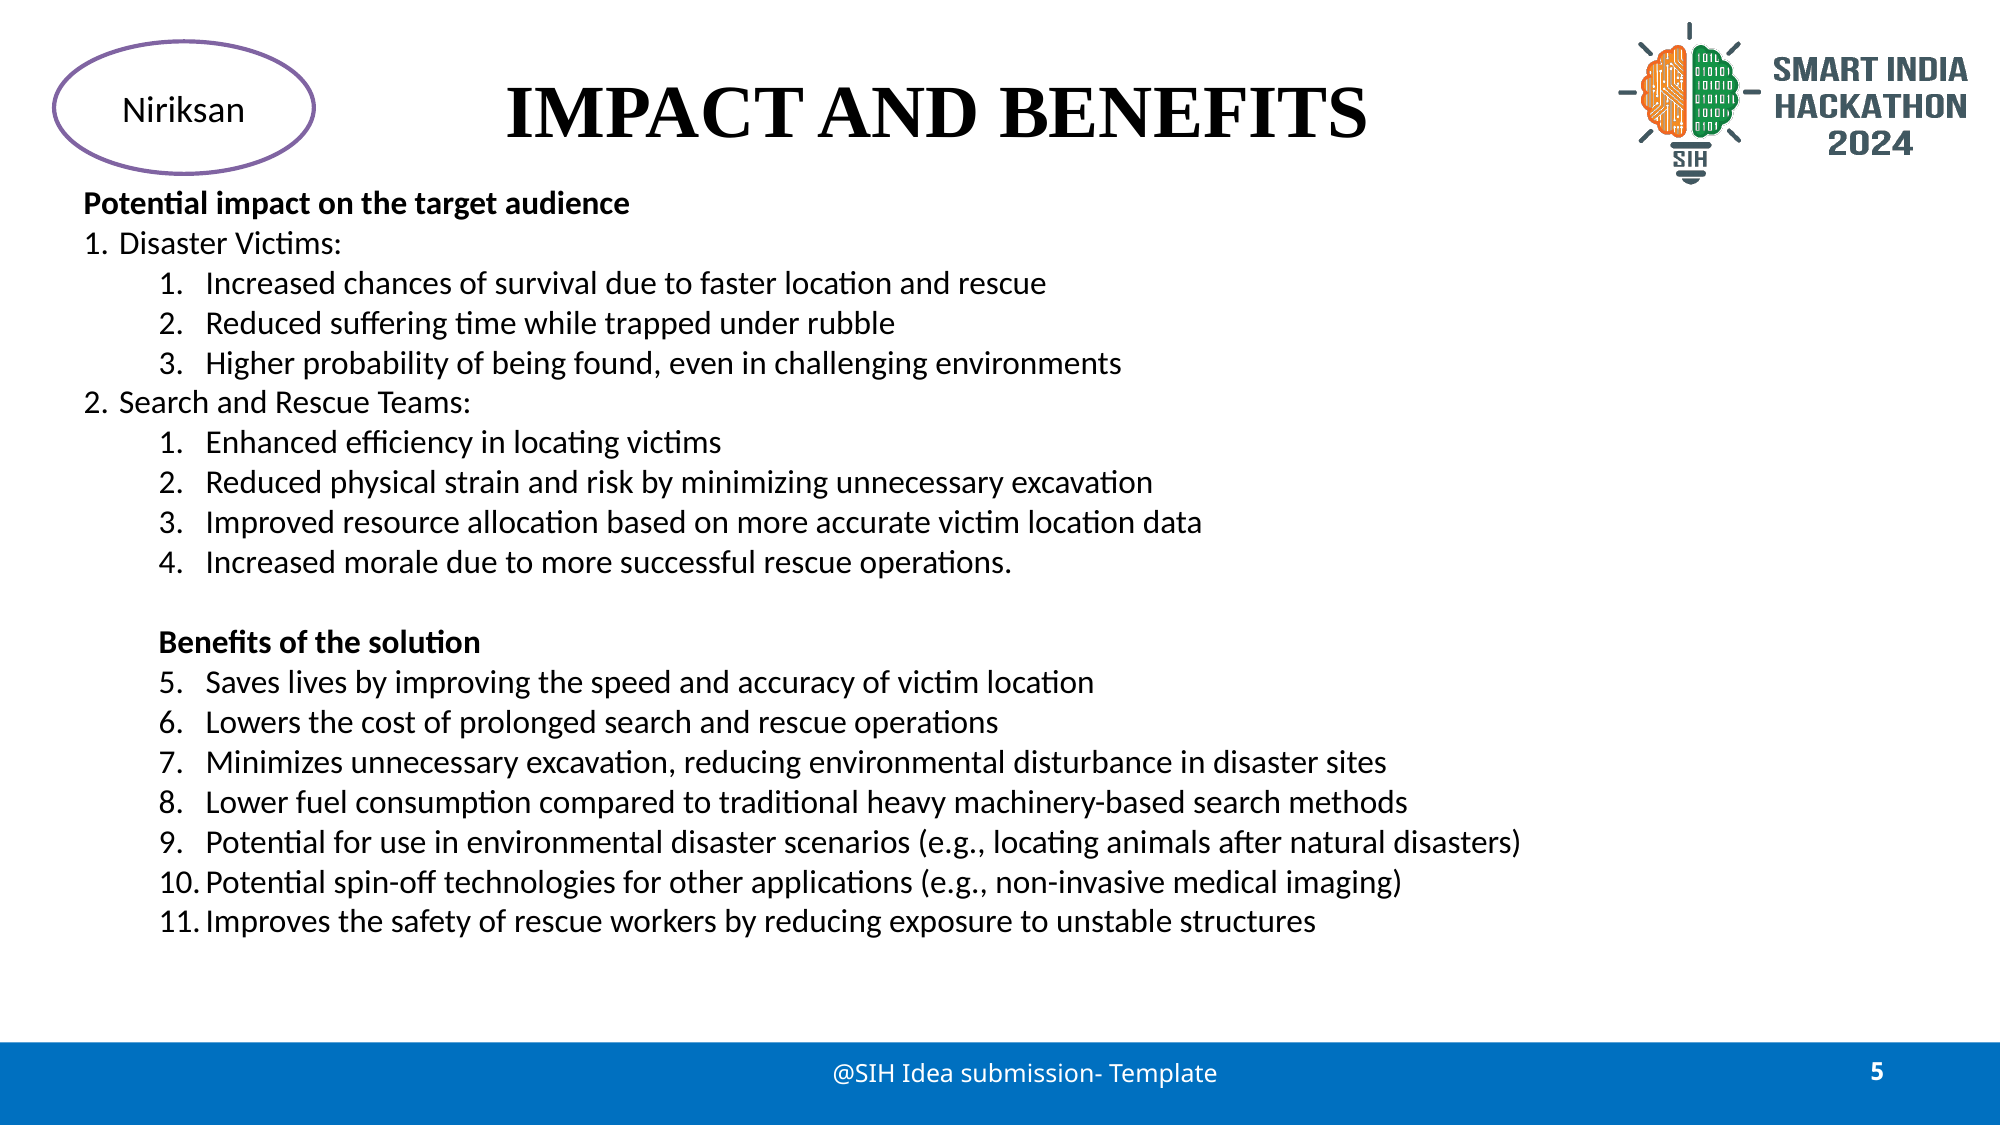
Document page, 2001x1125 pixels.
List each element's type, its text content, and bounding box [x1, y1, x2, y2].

text_box Potential impact on the target audience Disaster Victims: Increased chances of survival due to faster location and rescue Reduced suffering time while trapped under rubble Higher probability of being found, even in challenging environments Search and Rescue Teams: Enhanced efficiency in locating victims Reduced physical strain and risk by minimizing unnecessary excavation Improved resource allocation based on more accurate victim location data Increased morale due to more successful rescue operations. Benefits of the solution Saves lives by improving the speed and accuracy of victim location Lowers the cost of prolonged search and rescue operations Minimizes unnecessary excavation, reducing environmental disturbance in disaster sites Lower fuel consumption compared to traditional heavy machinery-based search methods Potential for use in environmental disaster scenarios (e.g., locating animals after natural disasters) Potential spin-off technologies for other applications (e.g., non-invasive medical imaging) Improves the safety of rescue workers by reducing exposure to unstable structures [69, 173, 1946, 987]
text_box Niriksan [51, 39, 316, 176]
title IMPACT AND BENEFITS [37, 13, 1605, 202]
picture [1607, 13, 1977, 202]
footer @SIH Idea submission- Template [762, 1042, 1289, 1103]
text_box [0, 1042, 2000, 1125]
slide_number 5 [1433, 1042, 1900, 1103]
